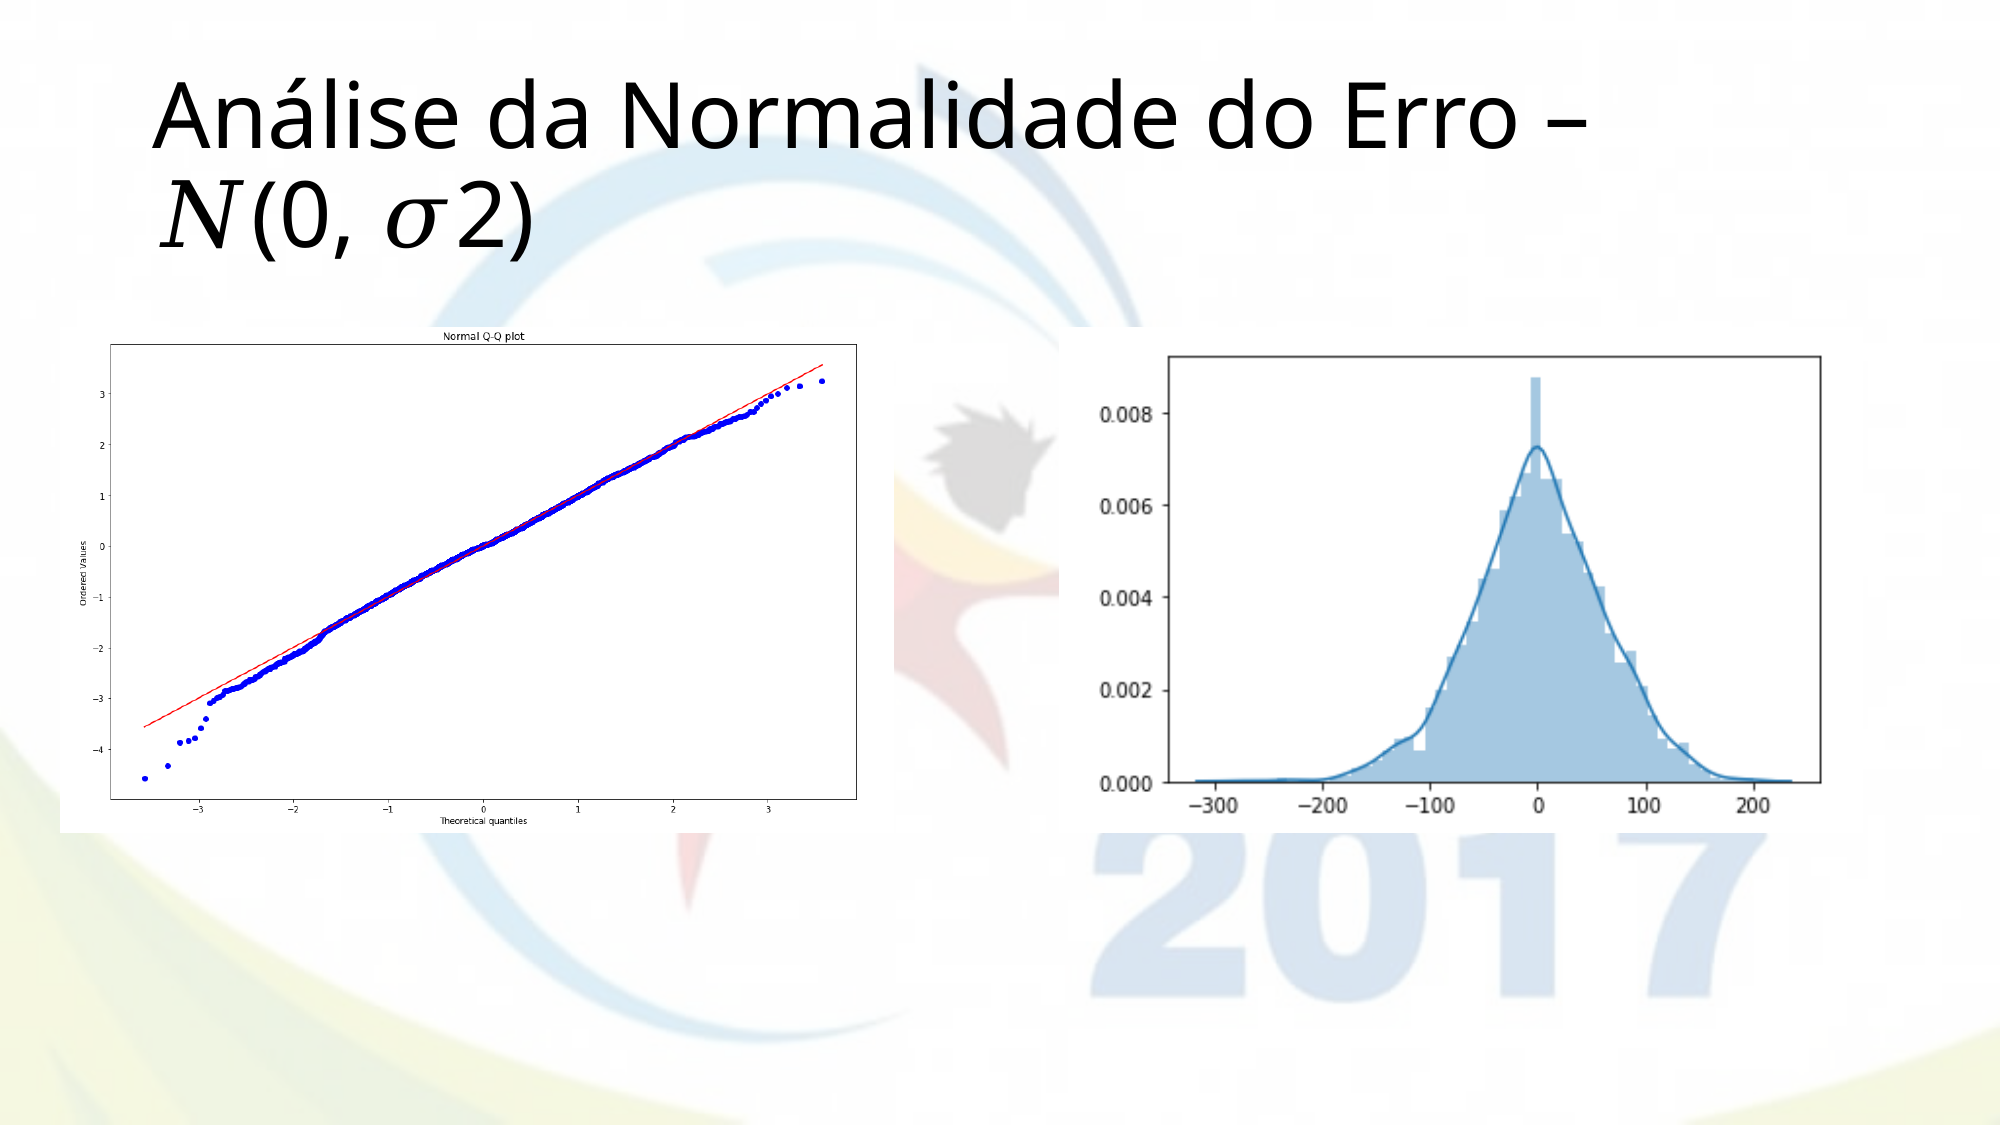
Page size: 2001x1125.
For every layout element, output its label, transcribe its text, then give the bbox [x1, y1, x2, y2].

title Análise da Normalidade do Erro – 𝑁(0, 𝜎2) [137, 59, 1863, 278]
picture [59, 327, 894, 833]
picture [1059, 327, 1863, 833]
